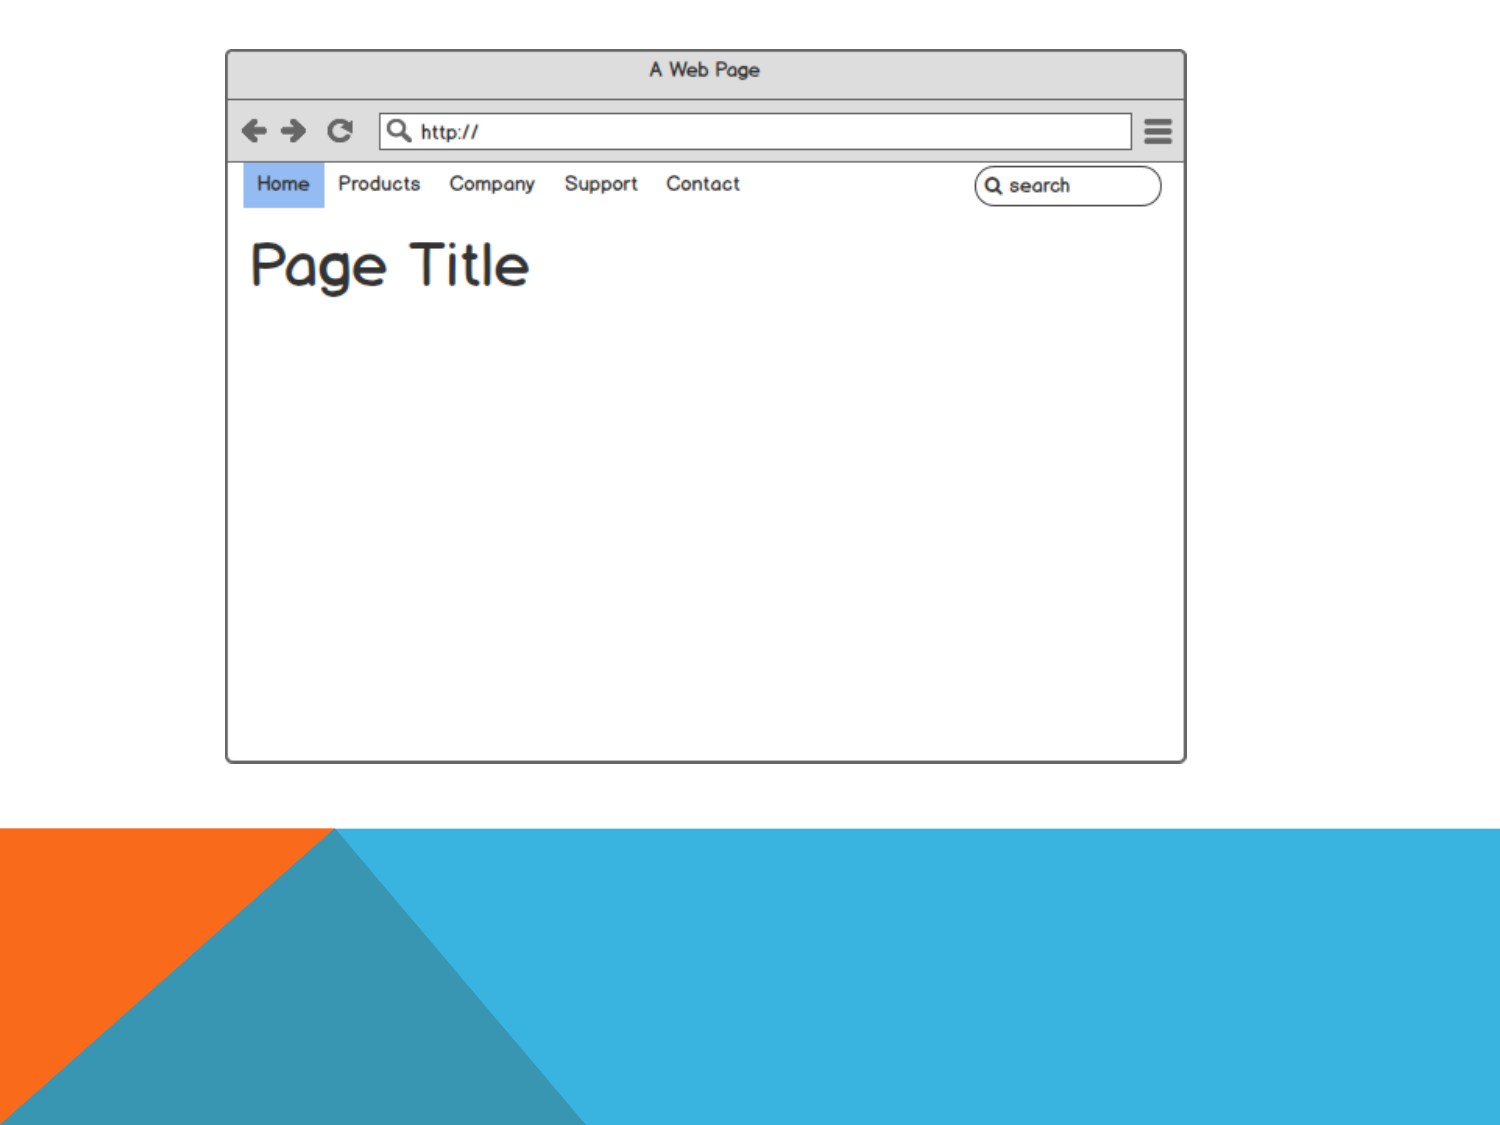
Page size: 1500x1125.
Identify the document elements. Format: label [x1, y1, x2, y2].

picture [224, 49, 1187, 765]
